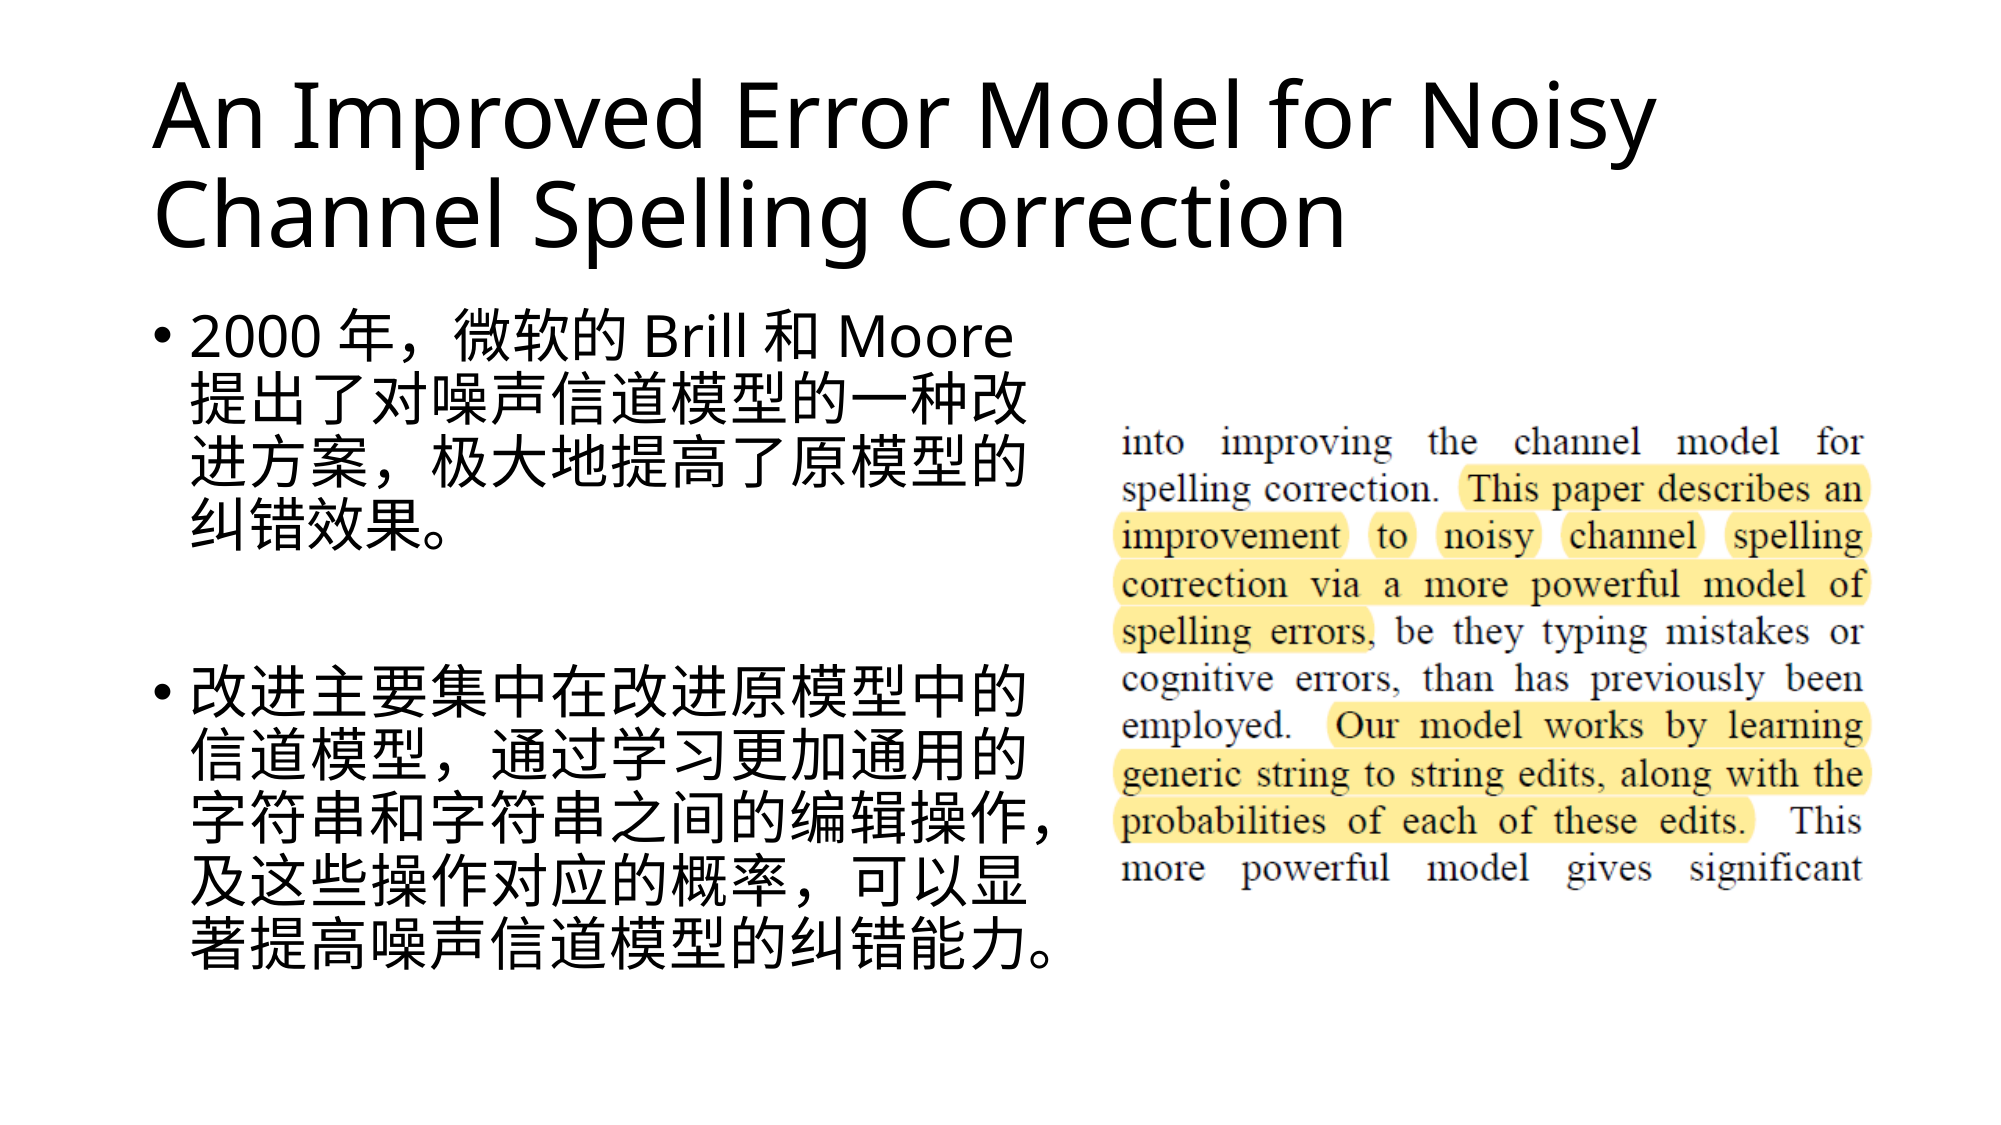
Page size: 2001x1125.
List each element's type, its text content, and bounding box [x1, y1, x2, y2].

list 2000年，微软的Brill和Moore提出了对噪声信道模型的一种改进方案，极大地提高了原模型的纠错效果。 改进主要集中在改进原模型中的信道模型，通过学习更加通用的字符串和字符串之间的编辑操作，及这些操作对应的概率，可以显著提高噪声信道模型的纠错能力。 [137, 299, 1044, 1014]
title An Improved Error Model for Noisy Channel Spelling Correction [137, 59, 1863, 278]
picture [1107, 417, 1877, 895]
